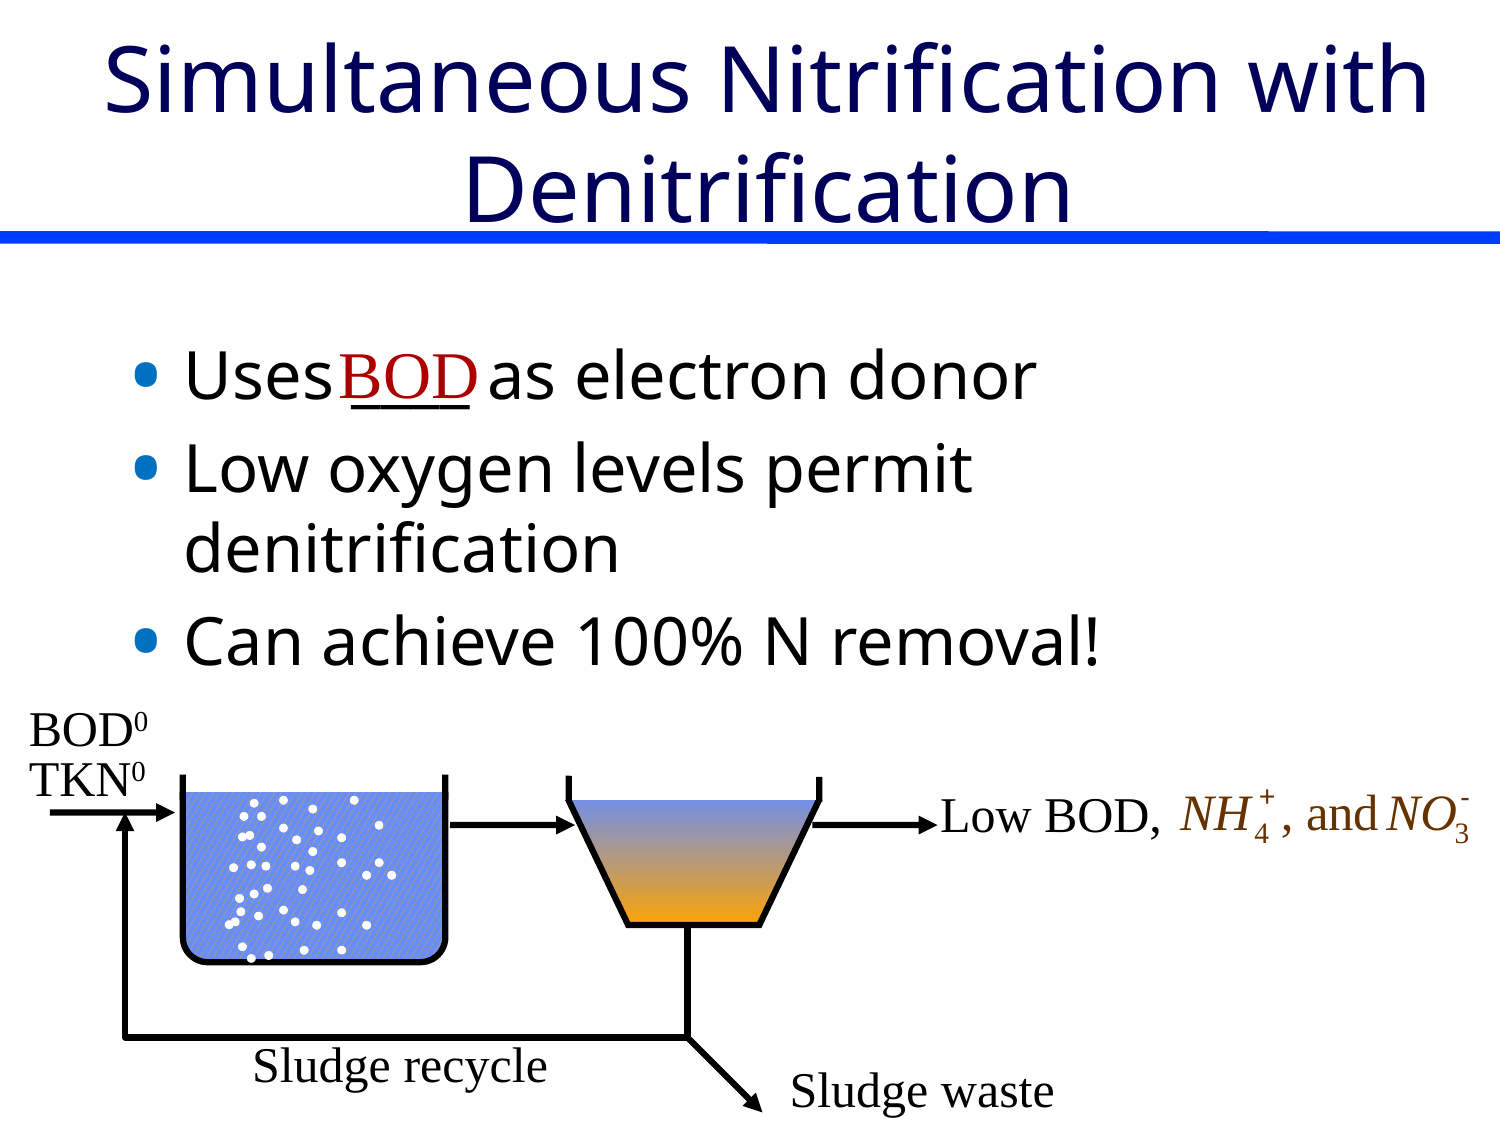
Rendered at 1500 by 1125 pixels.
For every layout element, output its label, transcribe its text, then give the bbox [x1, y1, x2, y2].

text_box [118, 815, 688, 1038]
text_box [224, 795, 397, 963]
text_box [1382, 778, 1481, 849]
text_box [549, 774, 838, 926]
text_box Sludge recycle [237, 1024, 564, 1100]
text_box BOD [323, 324, 495, 420]
text_box TKN0 [14, 739, 161, 815]
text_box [182, 761, 446, 963]
text_box [161, 806, 175, 819]
text_box Low BOD, [925, 774, 1177, 850]
title Simultaneous Nitrification with Denitrification [75, 37, 1463, 225]
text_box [1174, 778, 1381, 847]
list Uses ____ as electron donor Low oxygen levels permit denitrification Can achieve 100% N removal! [112, 324, 1388, 713]
text_box Sludge waste [774, 1049, 1071, 1125]
text_box BOD0 [13, 689, 164, 765]
text_box [687, 1037, 763, 1113]
